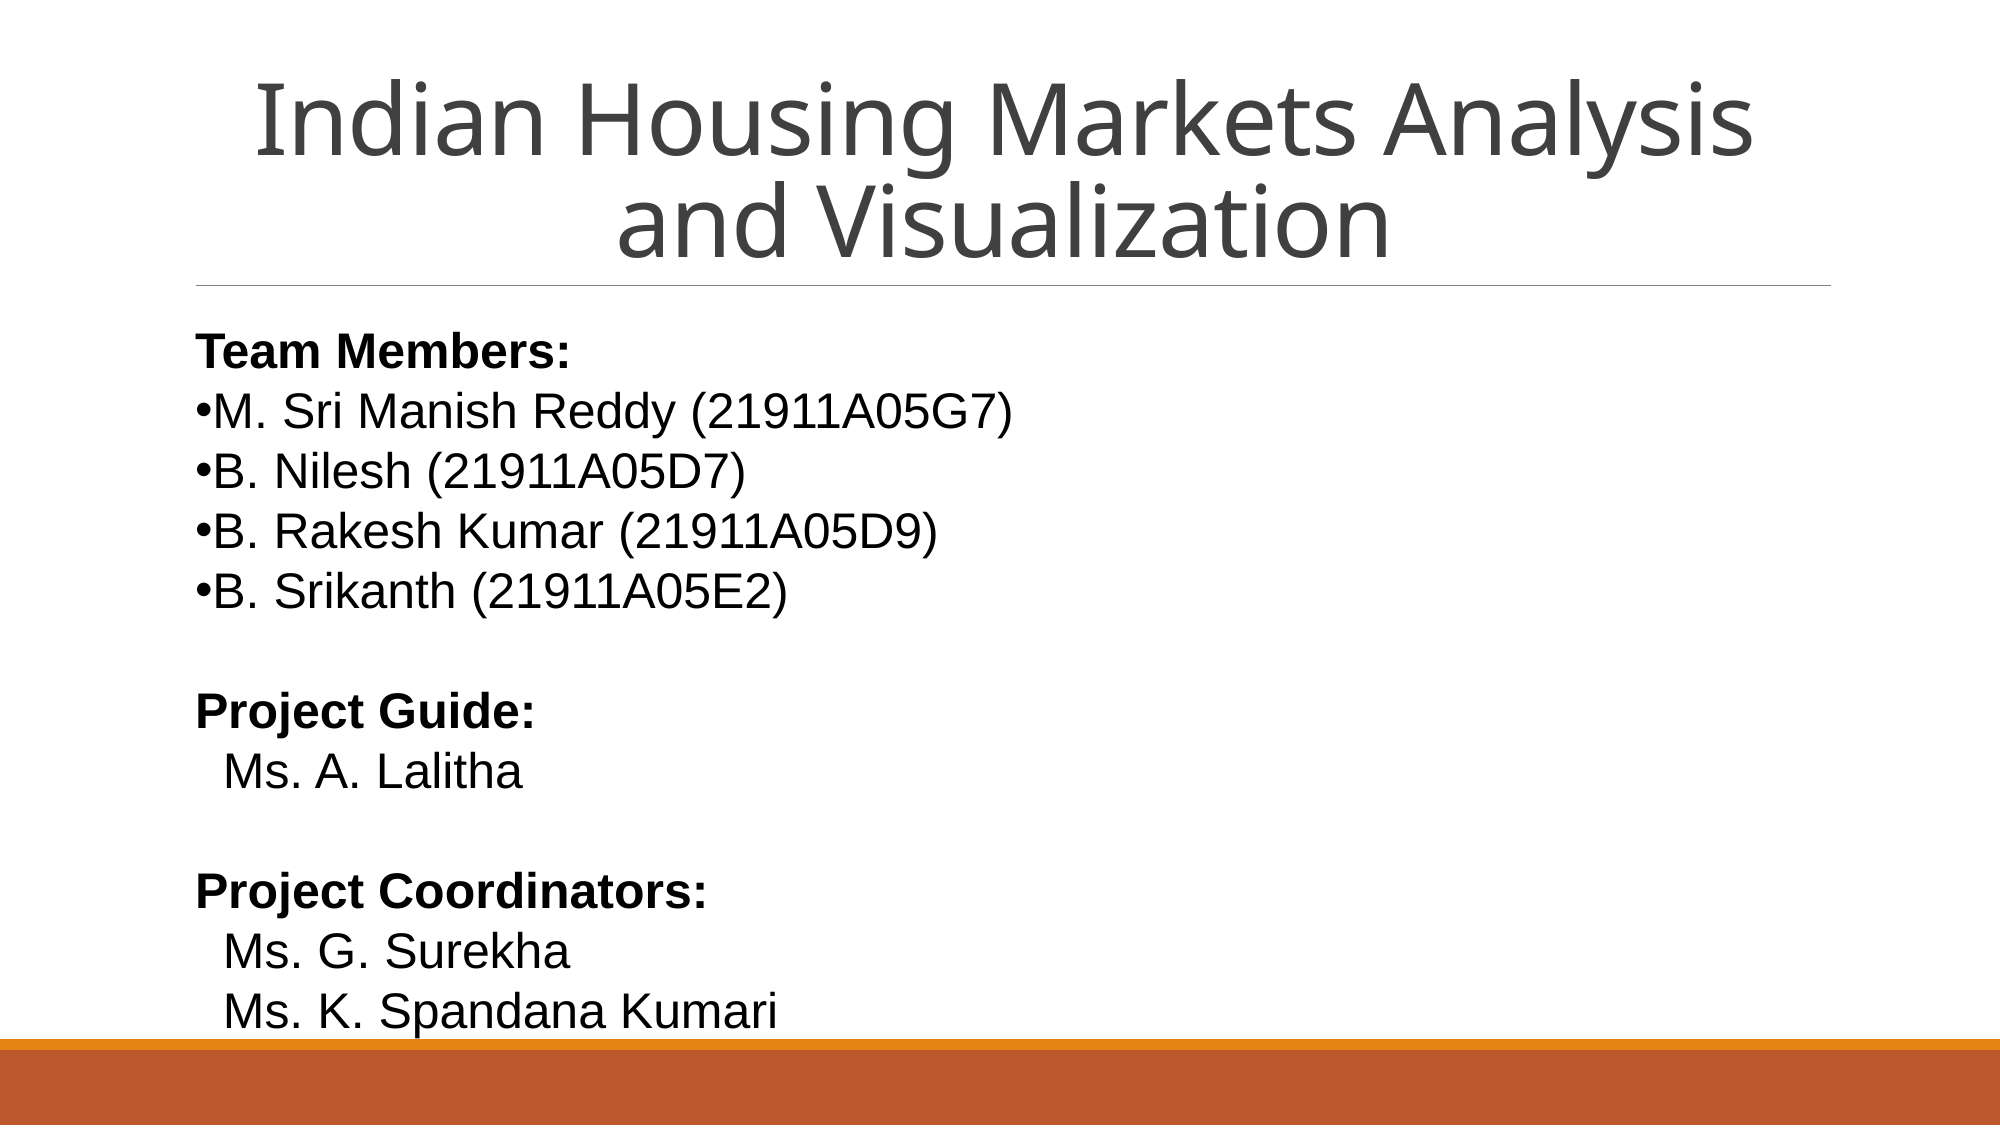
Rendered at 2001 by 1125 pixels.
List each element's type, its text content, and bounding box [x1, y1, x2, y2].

title Indian Housing Markets Analysis and Visualization [180, 47, 1830, 285]
list Team Members: M. Sri Manish Reddy (21911A05G7) B. Nilesh (21911A05D7) B. Rakesh Kumar (21911A05D9) B. Srikanth (21911A05E2) Project Guide: Ms. A. Lalitha Project Coordinators: Ms. G. Surekha Ms. K. Spandana Kumari [180, 302, 1830, 1055]
